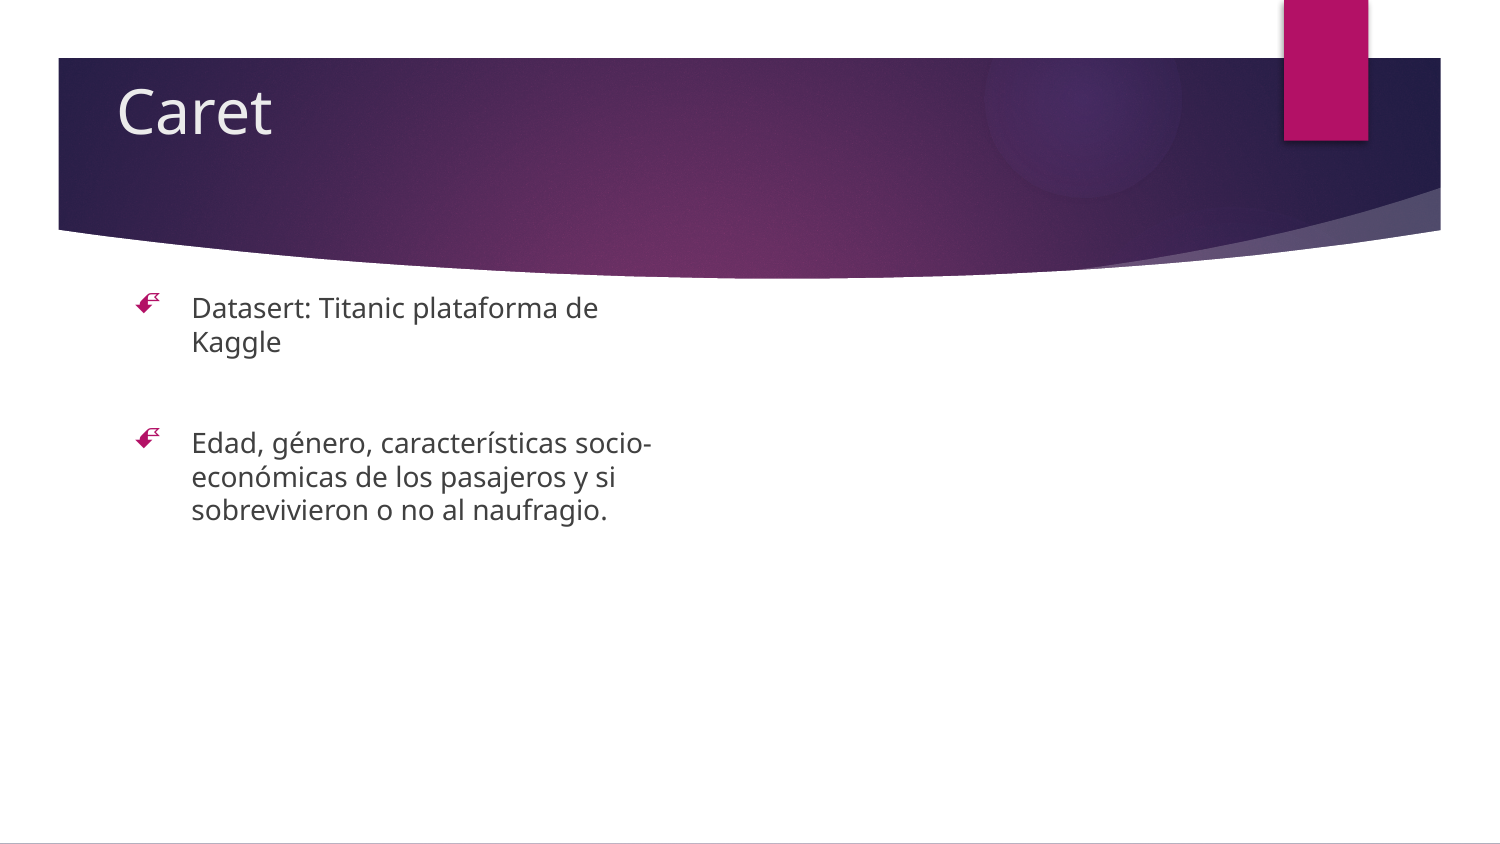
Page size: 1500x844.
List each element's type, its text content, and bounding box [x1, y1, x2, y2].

title Caret [101, 67, 543, 163]
list Datasert: Titanic plataforma de Kaggle Edad, género, características socio-económicas de los pasajeros y si sobrevivieron o no al naufragio. [101, 275, 682, 619]
